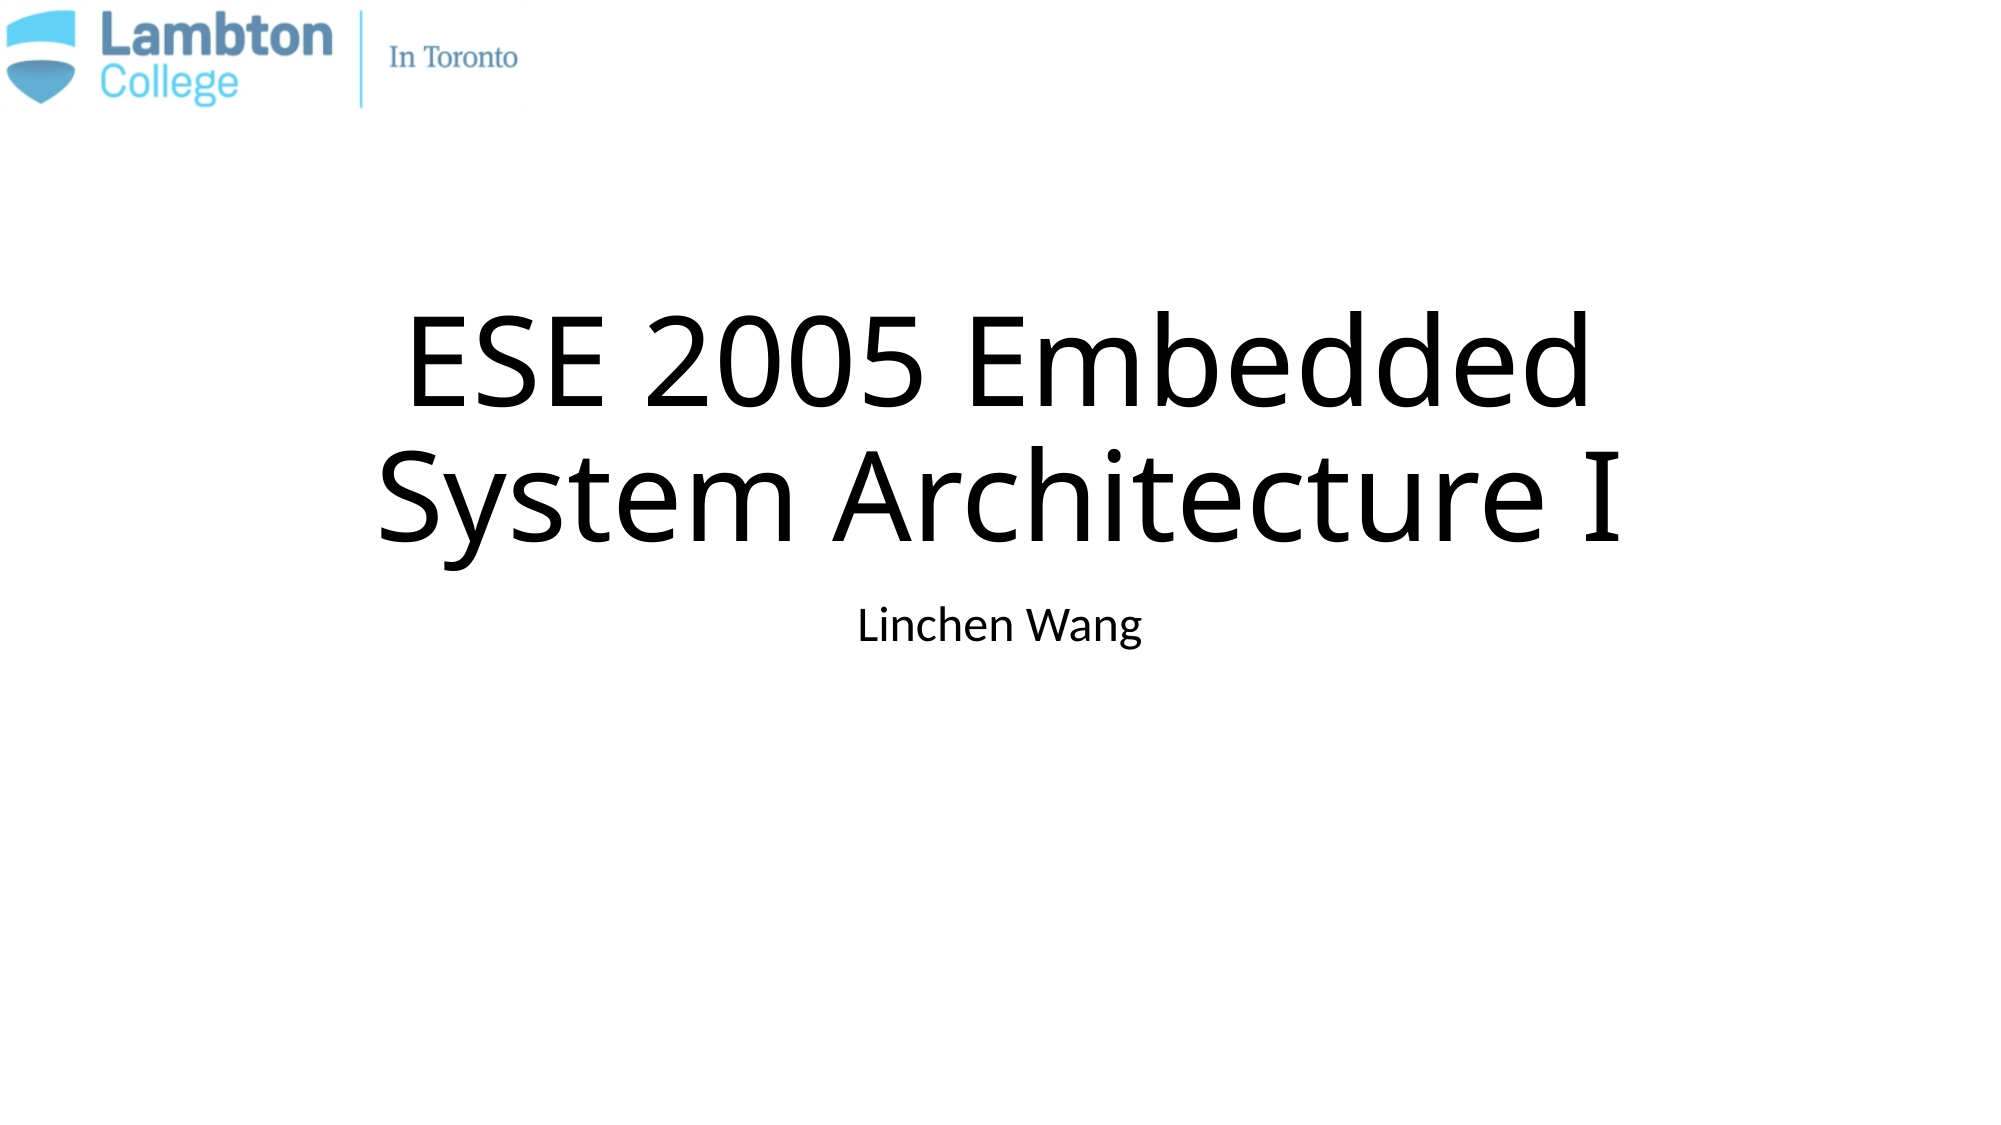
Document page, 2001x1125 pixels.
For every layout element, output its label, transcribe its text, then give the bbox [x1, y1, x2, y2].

title ESE 2005 Embedded System Architecture I [249, 184, 1750, 576]
subtitle Linchen Wang [249, 590, 1750, 863]
